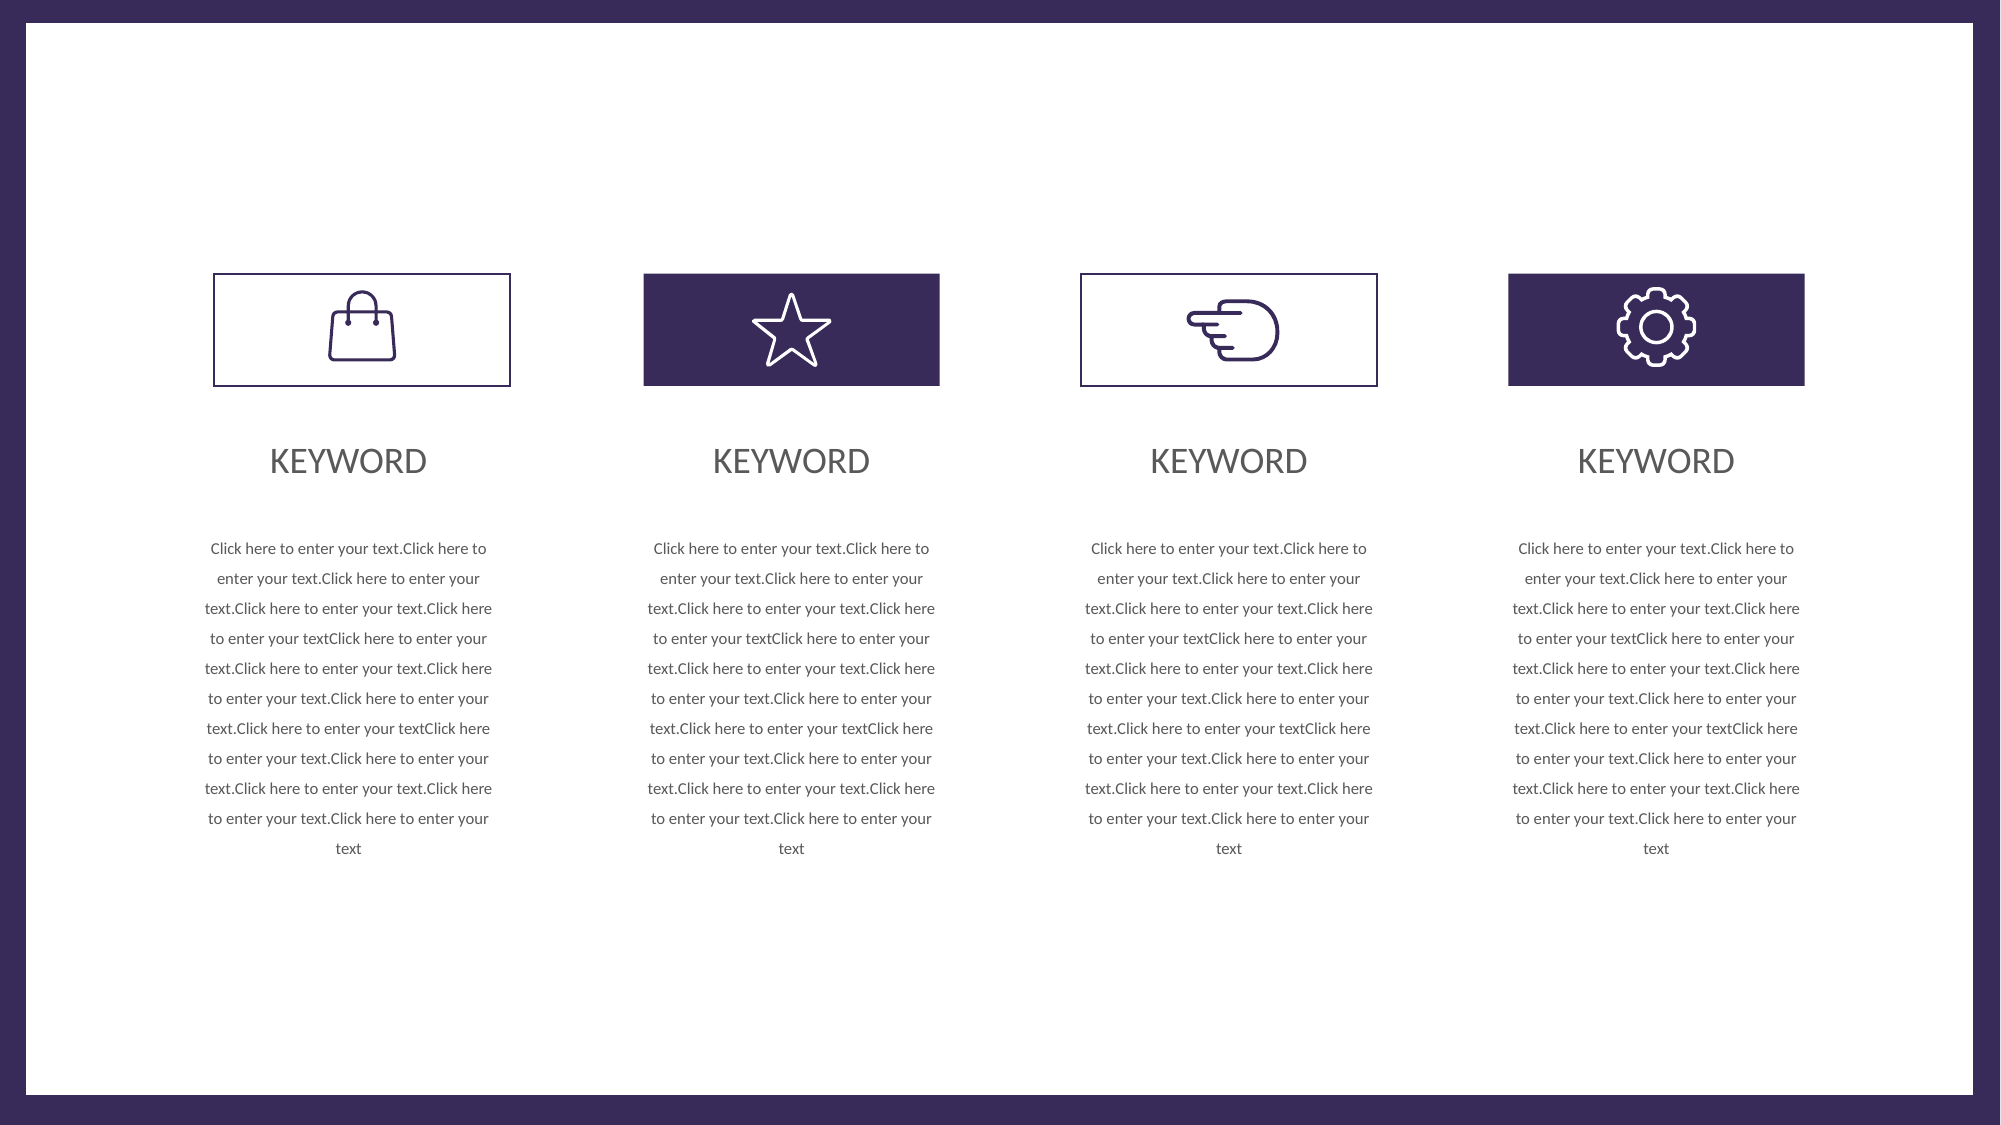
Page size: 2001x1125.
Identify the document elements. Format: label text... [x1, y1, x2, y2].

text_box KEYWORD [1073, 428, 1385, 489]
text_box [328, 290, 397, 362]
text_box [642, 273, 941, 387]
text_box [1507, 273, 1806, 387]
text_box KEYWORD [1500, 428, 1812, 489]
text_box [1616, 287, 1697, 367]
text_box Click here to enter your text.Click here to enter your text.Click here to enter your text.Click here to enter your text.Click here to enter your textClick here to enter your text.Click here to enter your text.Click here to enter your text.Click here to enter your text.Click here to enter your textClick here to enter your text.Click here to enter your text.Click here to enter your text.Click here to enter your text.Click here to enter your text [187, 520, 511, 865]
text_box c [213, 273, 511, 387]
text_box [1186, 299, 1280, 362]
text_box [752, 292, 832, 367]
text_box KEYWORD [193, 428, 505, 489]
text_box c [1080, 273, 1378, 387]
text_box KEYWORD [636, 428, 948, 489]
text_box Click here to enter your text.Click here to enter your text.Click here to enter your text.Click here to enter your text.Click here to enter your textClick here to enter your text.Click here to enter your text.Click here to enter your text.Click here to enter your text.Click here to enter your textClick here to enter your text.Click here to enter your text.Click here to enter your text.Click here to enter your text.Click here to enter your text [1067, 520, 1391, 865]
text_box Click here to enter your text.Click here to enter your text.Click here to enter your text.Click here to enter your text.Click here to enter your textClick here to enter your text.Click here to enter your text.Click here to enter your text.Click here to enter your text.Click here to enter your textClick here to enter your text.Click here to enter your text.Click here to enter your text.Click here to enter your text.Click here to enter your text [1494, 520, 1819, 865]
text_box Click here to enter your text.Click here to enter your text.Click here to enter your text.Click here to enter your text.Click here to enter your textClick here to enter your text.Click here to enter your text.Click here to enter your text.Click here to enter your text.Click here to enter your textClick here to enter your text.Click here to enter your text.Click here to enter your text.Click here to enter your text.Click here to enter your text [630, 520, 954, 865]
